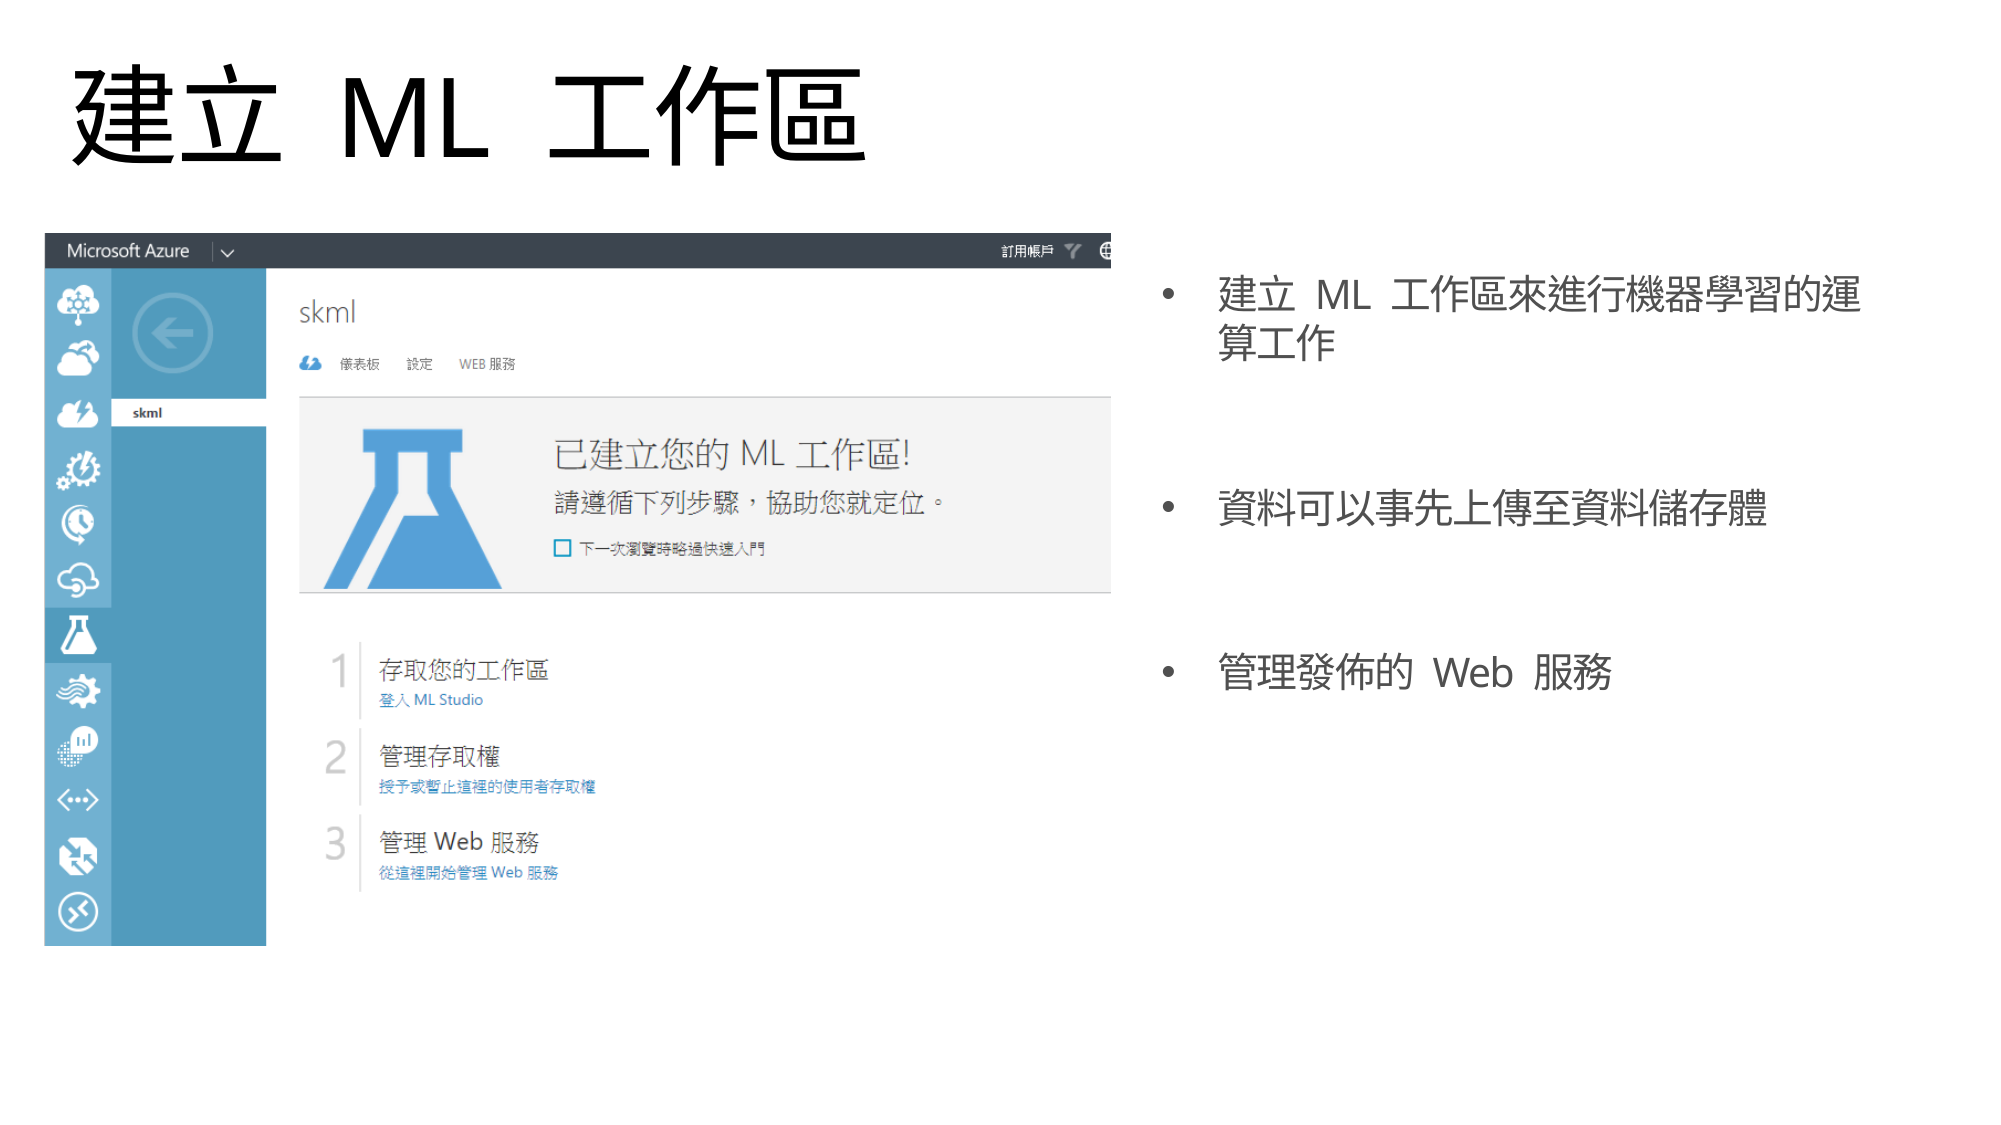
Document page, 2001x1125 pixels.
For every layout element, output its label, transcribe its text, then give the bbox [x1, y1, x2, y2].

text_box 建立 ML 工作區來進行機器學習的運算工作 資料可以事先上傳至資料儲存體 管理發佈的 Web 服務 [1161, 268, 1878, 696]
picture [43, 232, 1111, 947]
title 建立 ML 工作區 [44, 47, 1957, 196]
